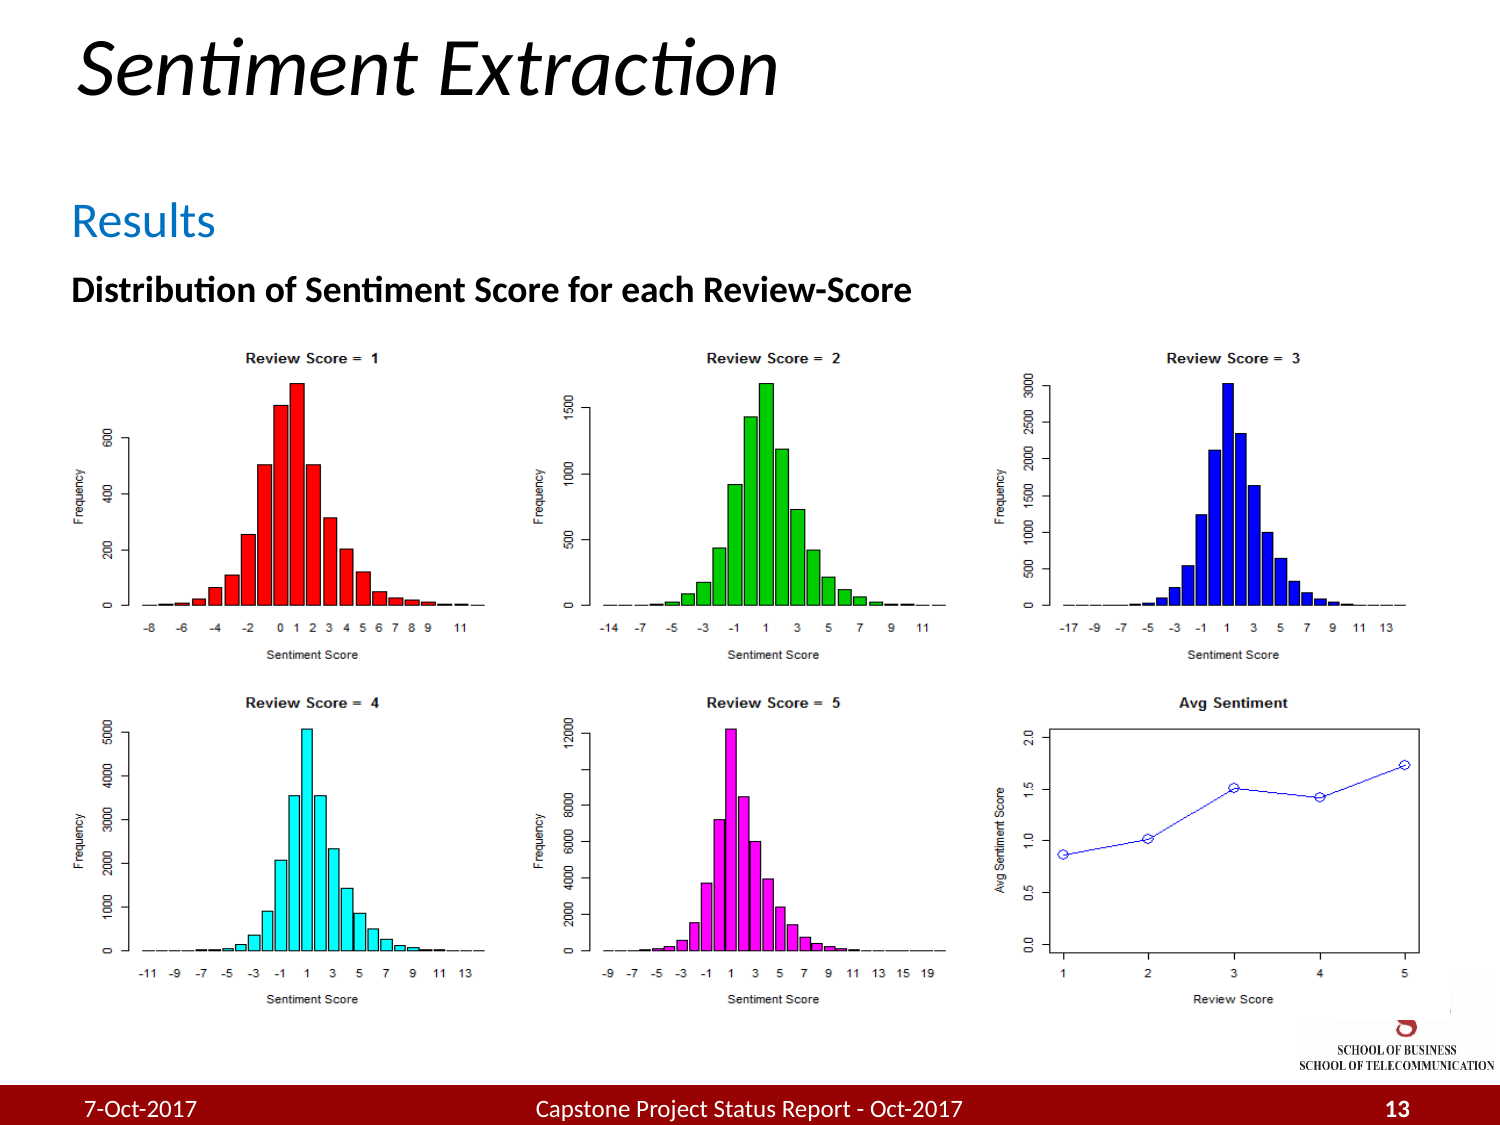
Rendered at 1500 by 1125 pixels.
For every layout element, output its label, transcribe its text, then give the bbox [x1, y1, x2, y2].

text_box Results [56, 179, 1444, 237]
text_box Distribution of Sentiment Score for each Review-Score [56, 257, 1444, 315]
slide_number 7-Oct-2017 [69, 1077, 419, 1125]
footer Capstone Project Status Report - Oct-2017 [474, 1077, 1025, 1125]
slide_number 13 [1074, 1077, 1425, 1125]
picture [68, 330, 1494, 1070]
title Sentiment Extraction [62, 0, 1450, 125]
